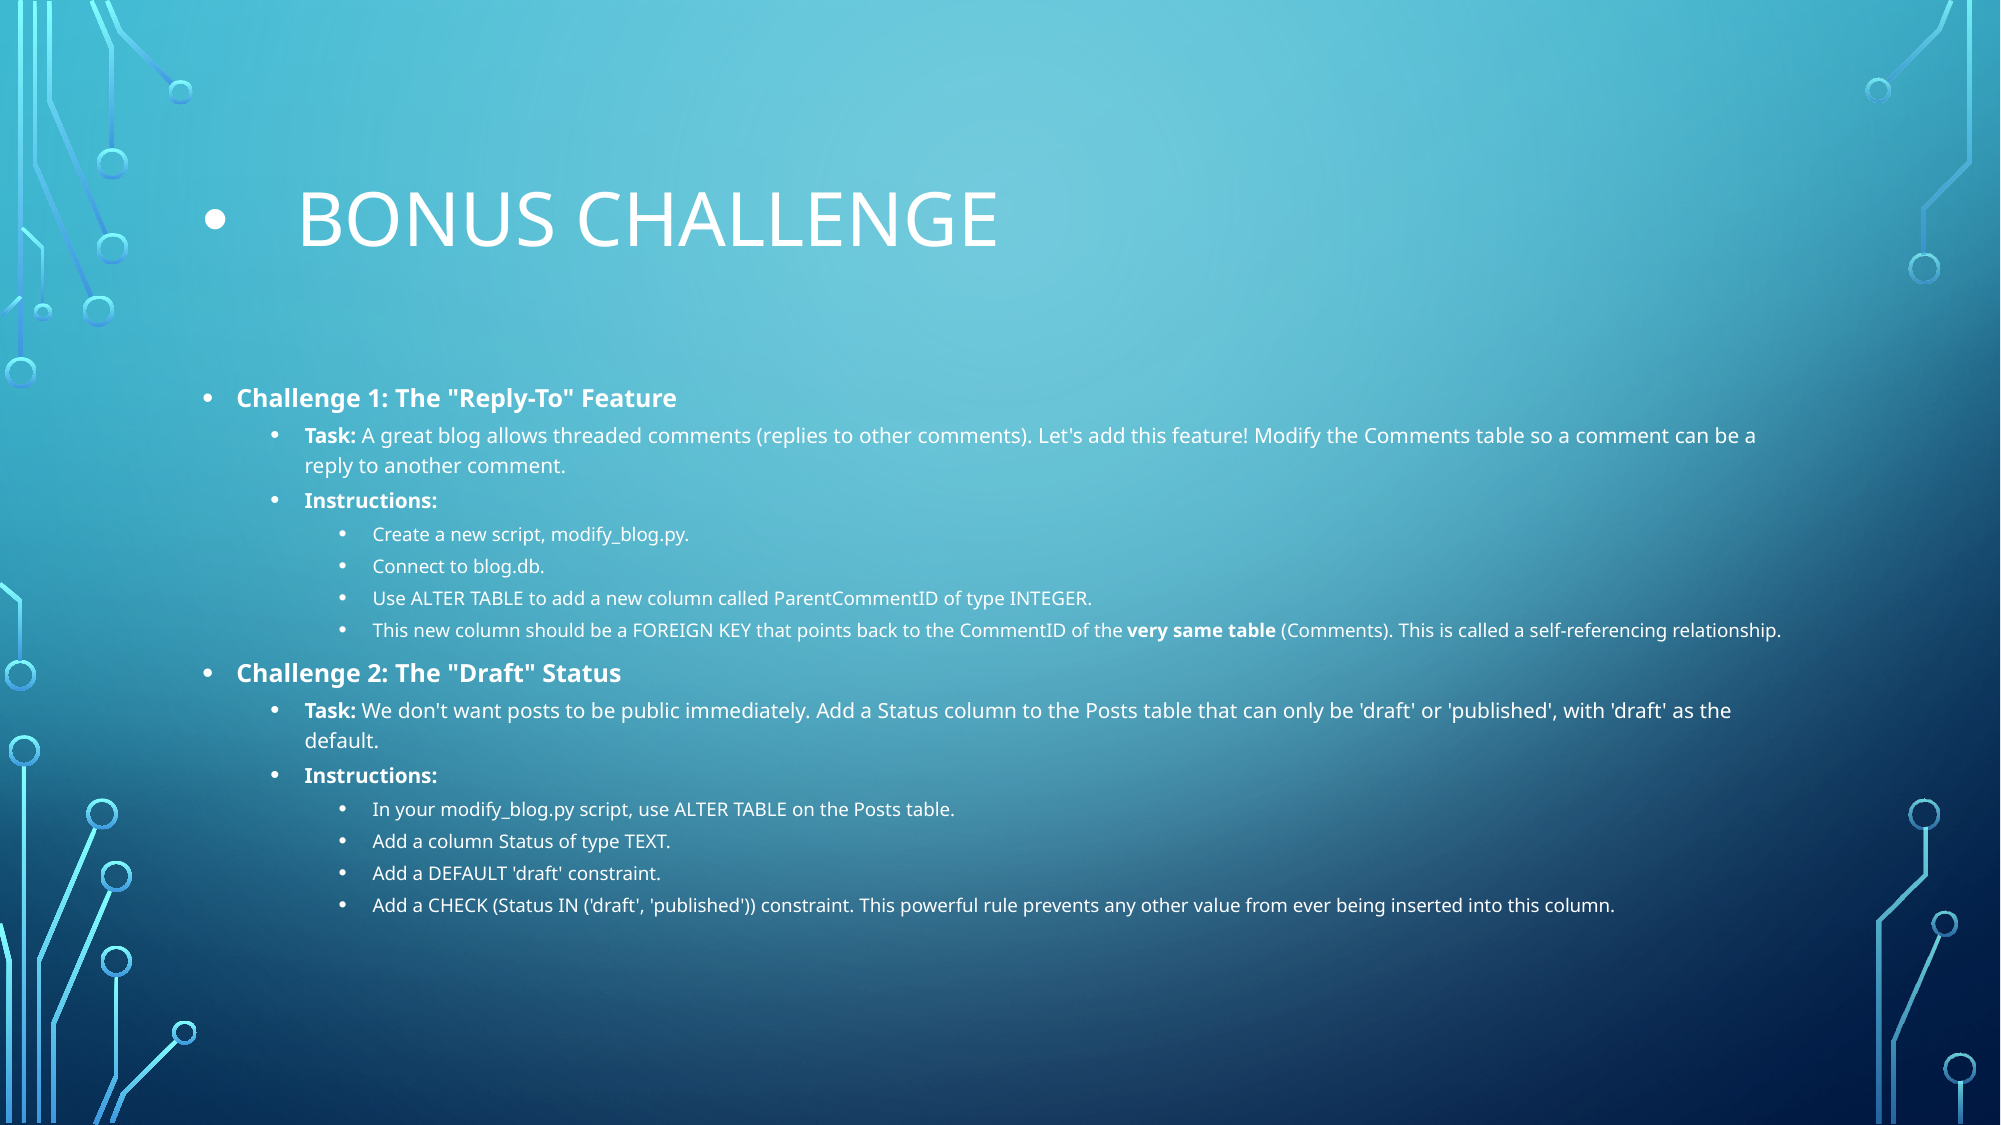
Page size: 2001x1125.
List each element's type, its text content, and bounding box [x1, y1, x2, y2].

title BONUS CHALLENGE [187, 101, 1813, 344]
list Challenge 1: The "Reply-To" Feature Task: A great blog allows threaded comments (replies to other comments). Let's add this feature! Modify the Comments table so a comment can be a reply to another comment. Instructions: Create a new script, modify_blog.py. Connect to blog.db. Use ALTER TABLE to add a new column called ParentCommentID of type INTEGER. This new column should be a FOREIGN KEY that points back to the CommentID of the very same table (Comments). This is called a self-referencing relationship. Challenge 2: The "Draft" Status Task: We don't want posts to be public immediately. Add a Status column to the Posts table that can only be 'draft' or 'published', with 'draft' as the default. Instructions: In your modify_blog.py script, use ALTER TABLE on the Posts table. Add a column Status of type TEXT. Add a DEFAULT 'draft' constraint. Add a CHECK (Status IN ('draft', 'published')) constraint. This powerful rule prevents any other value from ever being inserted into this column. [187, 369, 1813, 950]
